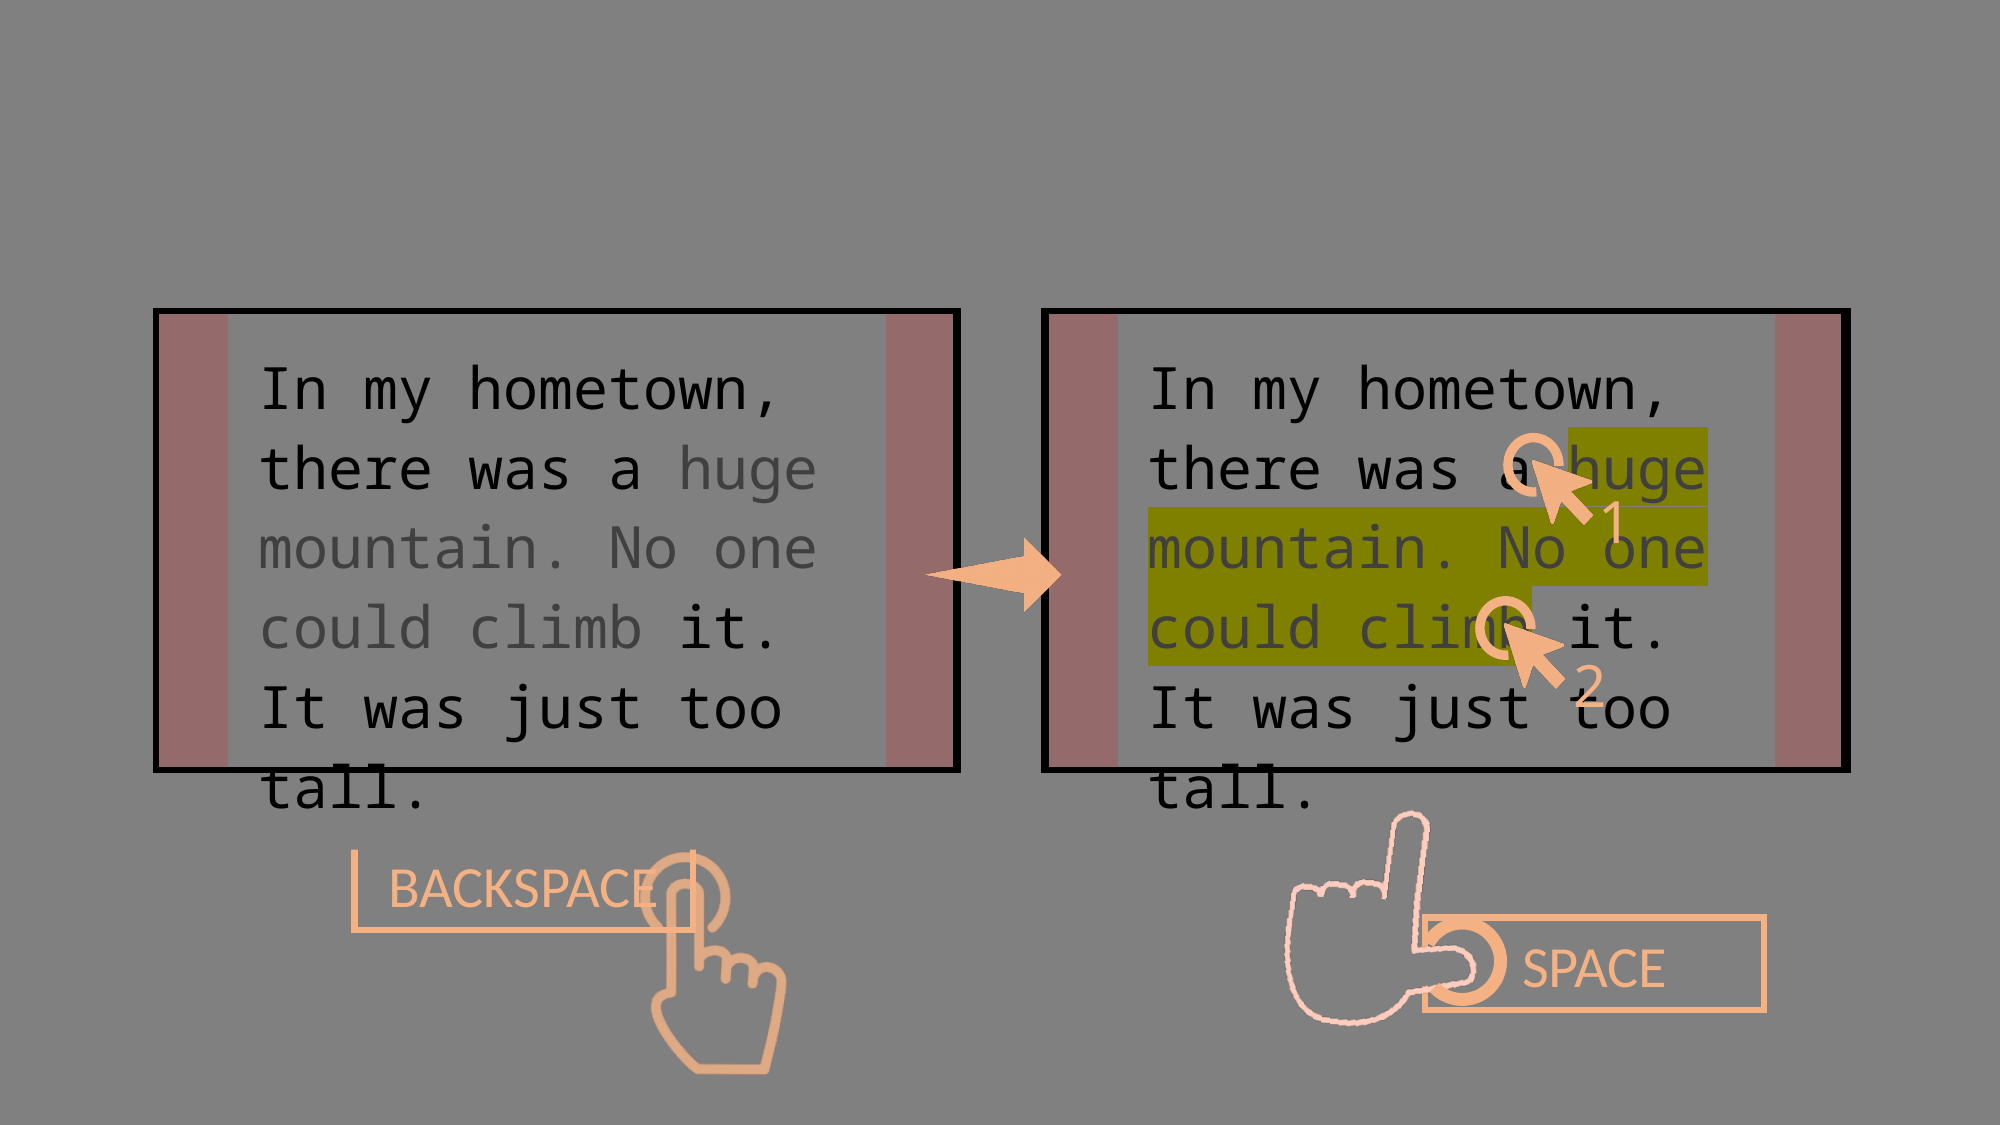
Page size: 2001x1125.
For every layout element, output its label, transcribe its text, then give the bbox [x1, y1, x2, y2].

text_box In my hometown, there was a huge mountain. No one could climb it. It was just too tall. [1117, 771, 1776, 850]
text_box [1480, 599, 1588, 713]
text_box In my hometown, there was a huge mountain. No one could climb it. It was just too tall. [228, 771, 887, 850]
text_box [1044, 310, 1845, 771]
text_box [1259, 801, 1765, 1034]
picture [917, 499, 1068, 650]
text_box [354, 837, 840, 1090]
text_box [155, 310, 957, 771]
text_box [1507, 436, 1616, 549]
text_box [1845, 310, 1849, 771]
